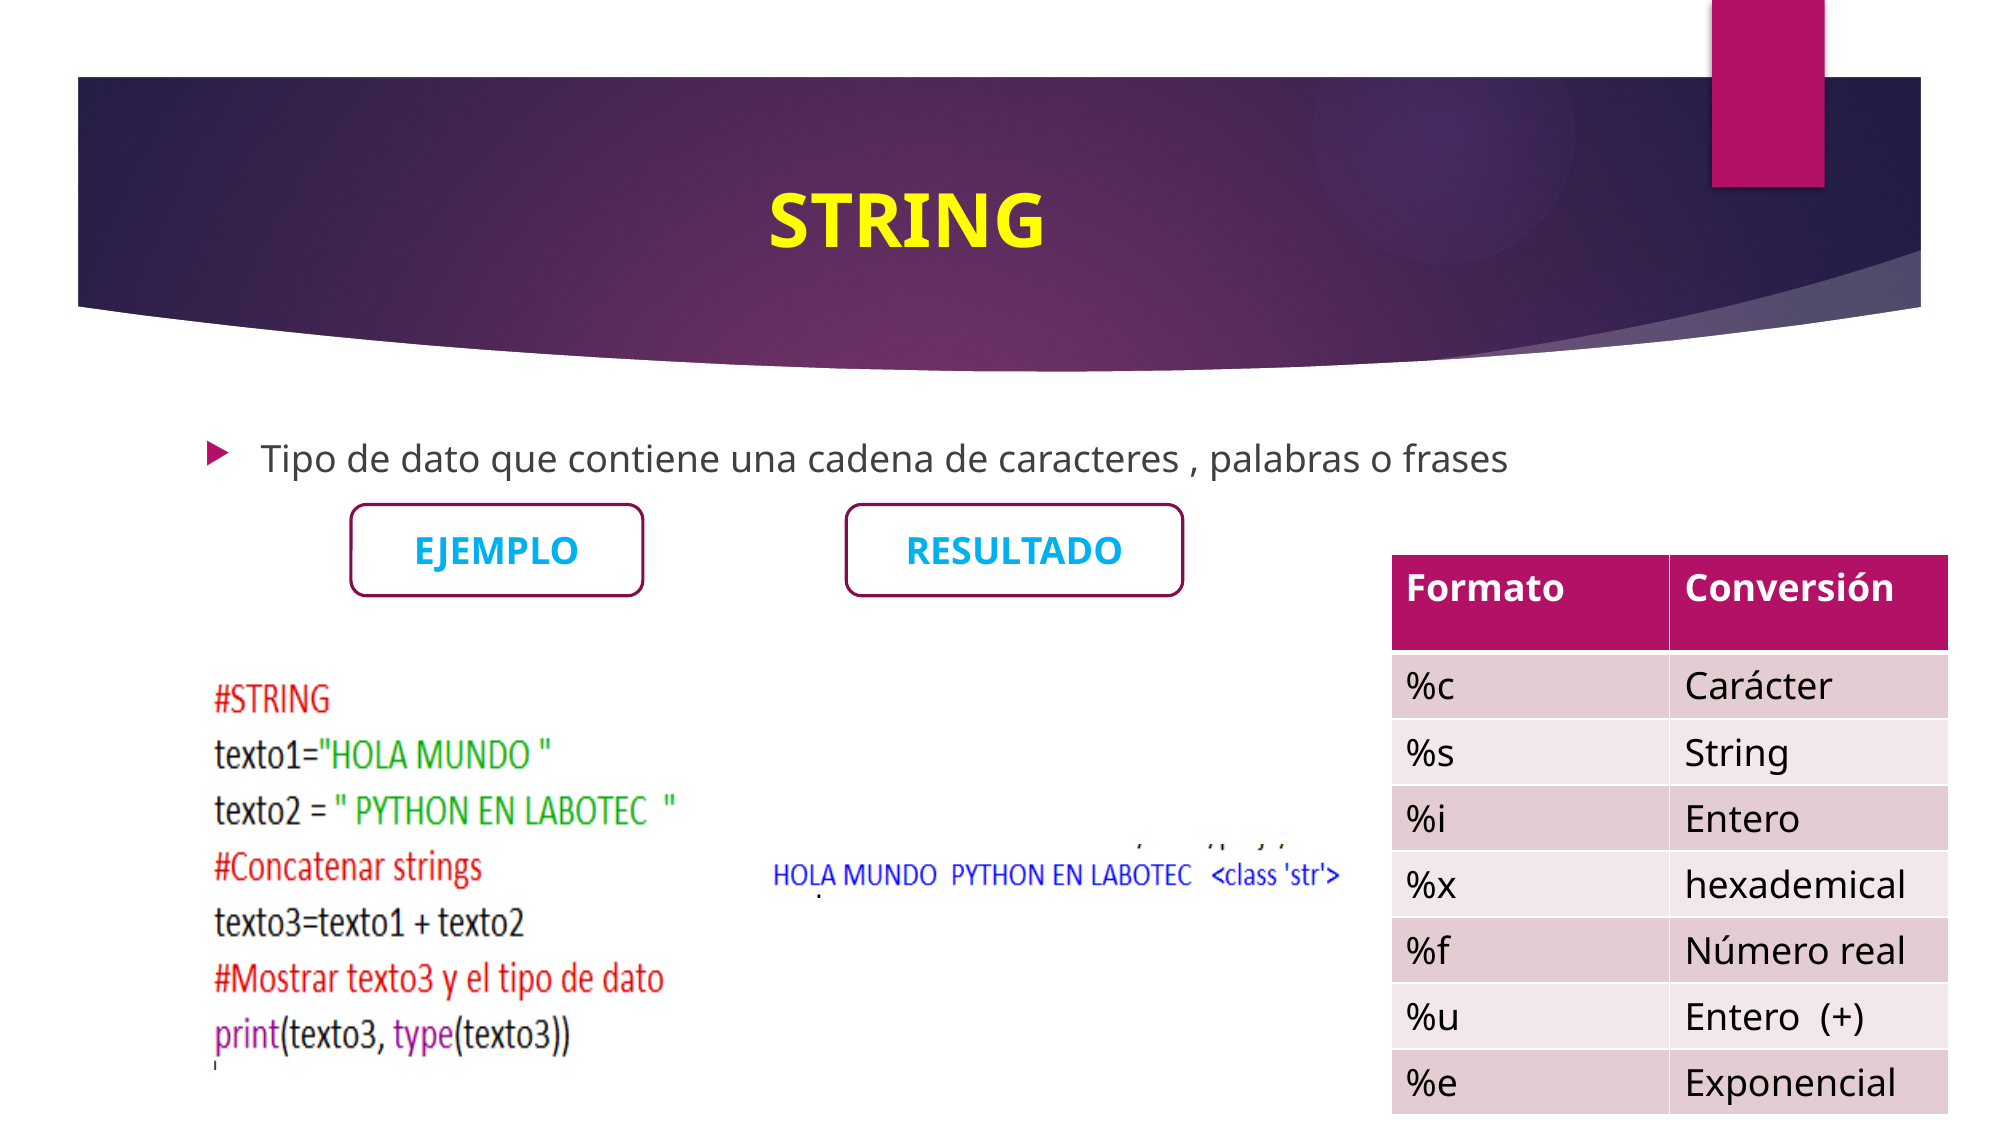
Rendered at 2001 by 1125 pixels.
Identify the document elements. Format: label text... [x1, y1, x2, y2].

table_cell %f [1392, 918, 1669, 982]
table_cell hexademical [1670, 852, 1948, 916]
table_cell %i [1392, 786, 1669, 850]
list Tipo de dato que contiene una cadena de caracteres , palabras o frases [189, 427, 1638, 988]
picture [769, 844, 1355, 898]
table_cell Carácter [1670, 655, 1948, 718]
table_cell Entero [1670, 786, 1948, 850]
table_cell %c [1392, 655, 1669, 718]
table_cell %e [1392, 1050, 1669, 1114]
table_cell Entero (+) [1670, 984, 1948, 1048]
table_cell String [1670, 720, 1948, 784]
table_cell %s [1392, 720, 1669, 784]
table_cell %x [1392, 852, 1669, 916]
table_cell Número real [1670, 918, 1948, 982]
table_header Conversión [1670, 555, 1948, 650]
text_box EJEMPLO [349, 502, 645, 598]
text_box RESULTADO [844, 502, 1185, 598]
table_header Formato [1392, 555, 1669, 650]
title STRING [189, 159, 1627, 276]
table_cell %u [1392, 984, 1669, 1048]
picture [213, 672, 695, 1070]
table_cell Exponencial [1670, 1050, 1948, 1114]
